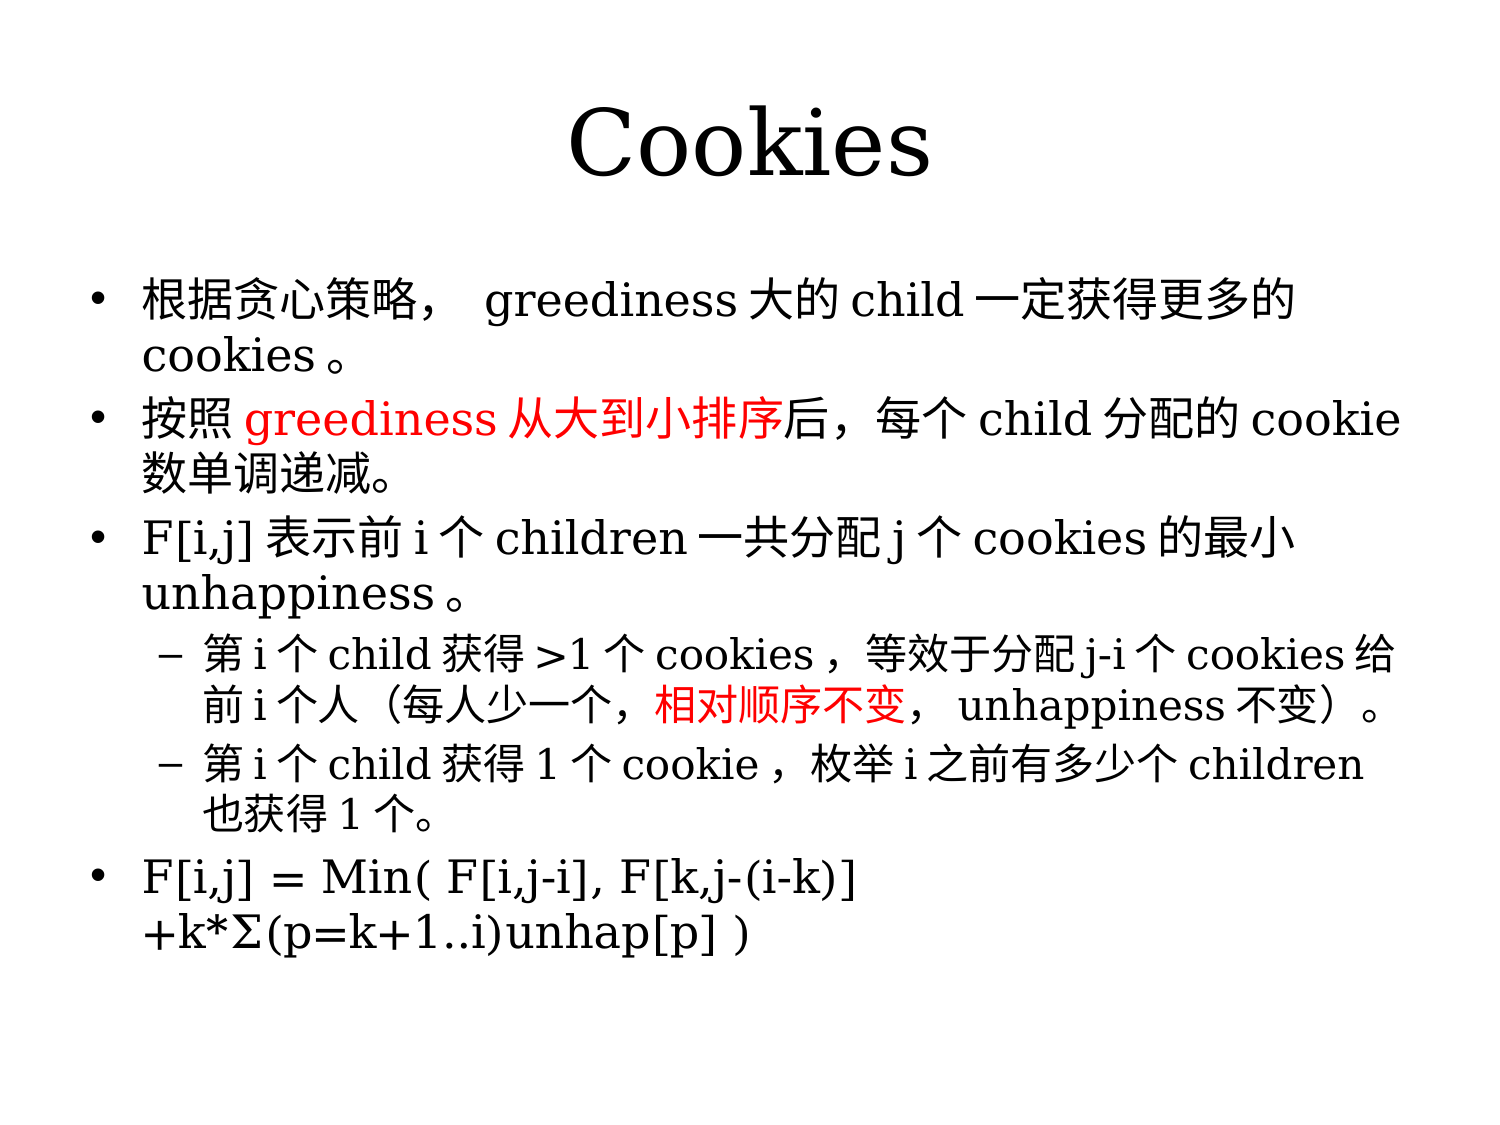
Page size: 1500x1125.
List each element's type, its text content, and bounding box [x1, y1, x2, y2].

title Cookies [75, 45, 1425, 233]
list 根据贪心策略， greediness大的child一定获得更多的cookies。 按照greediness从大到小排序后，每个child分配的cookie数单调递减。 F[i,j]表示前i个children一共分配j个cookies的最小unhappiness。 第i个child获得>1个cookies，等效于分配j-i个cookies给前i个人（每人少一个，相对顺序不变，unhappiness不变）。 第i个child获得1个cookie，枚举i之前有多少个children也获得1个。 F[i,j] = Min( F[i,j-i], F[k,j-(i-k)]+k*Σ(p=k+1..i)unhap[p] ) [75, 262, 1425, 1005]
